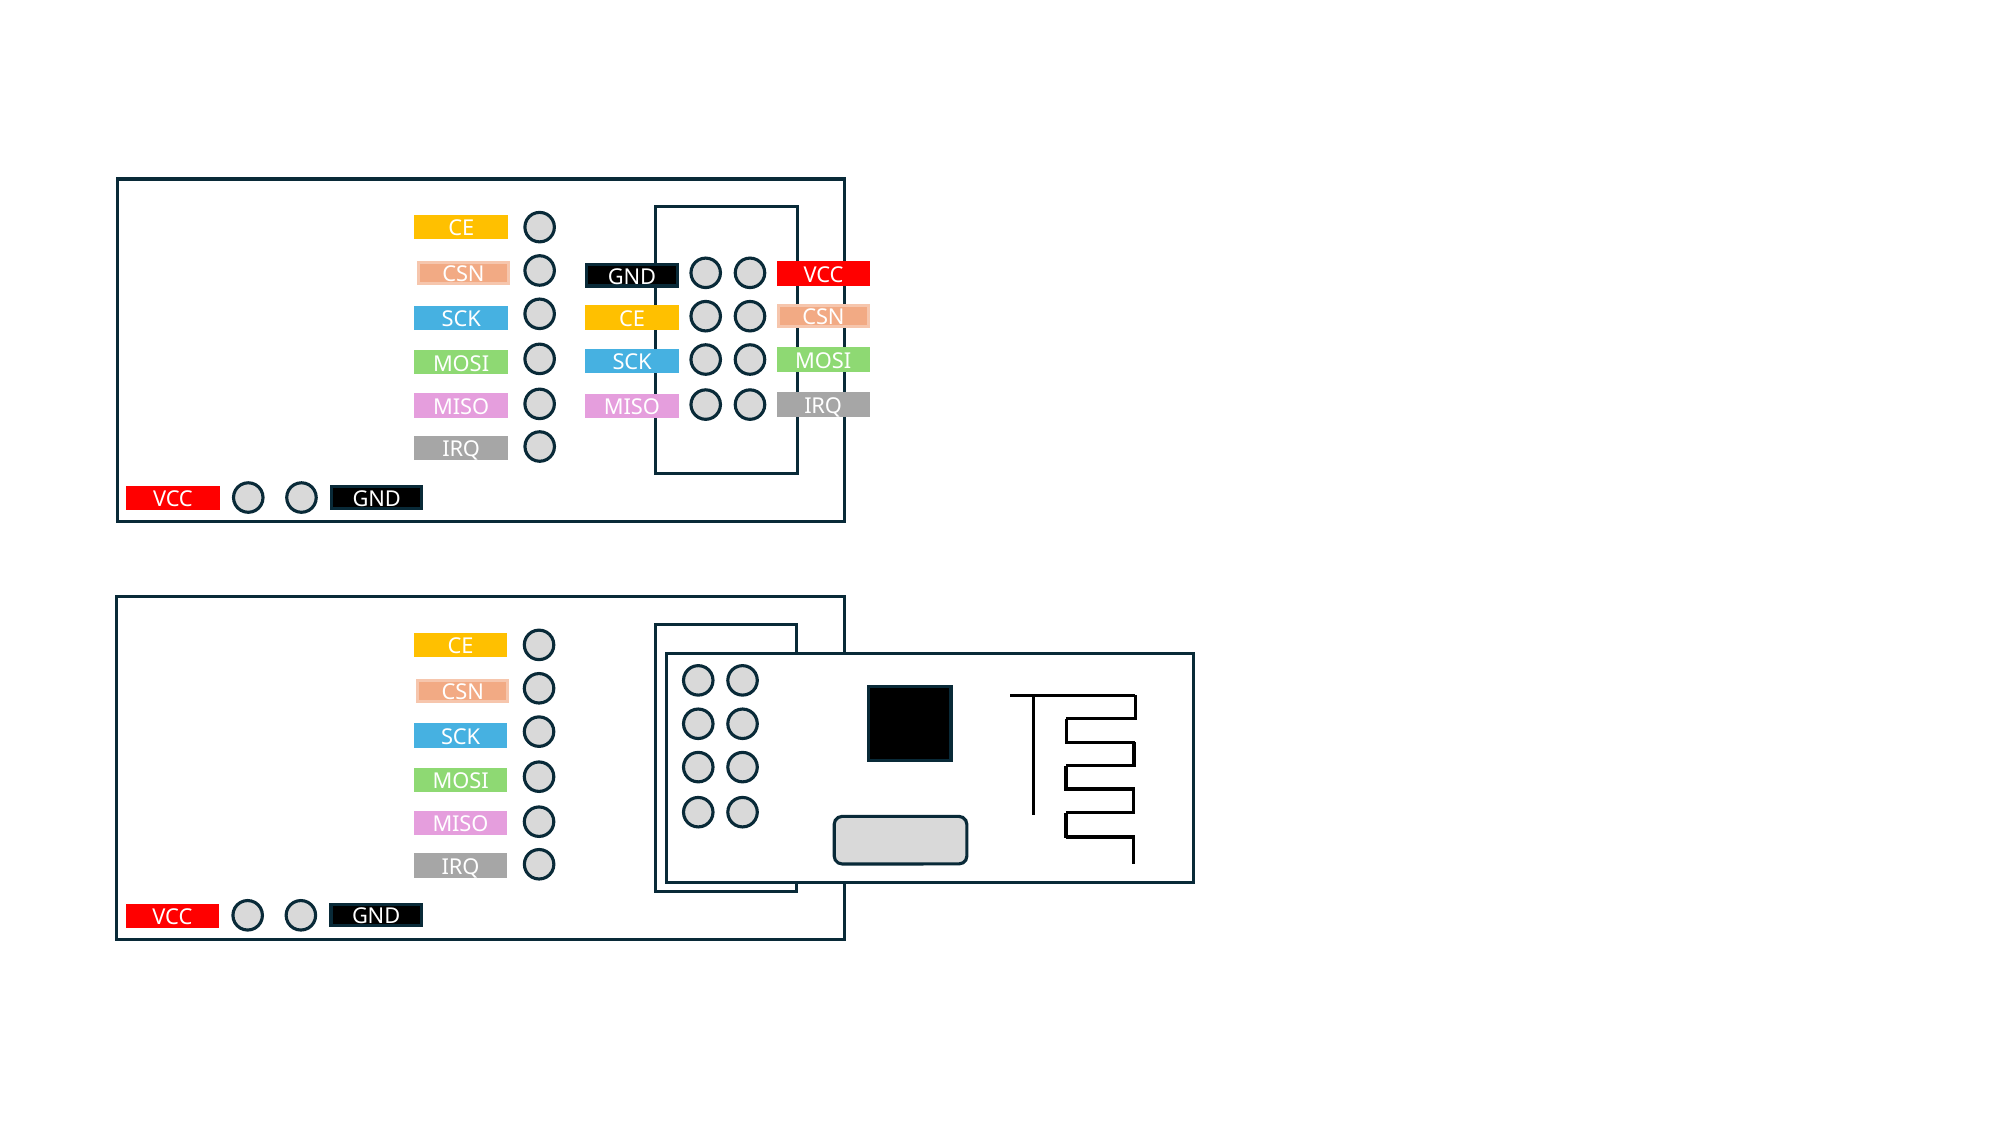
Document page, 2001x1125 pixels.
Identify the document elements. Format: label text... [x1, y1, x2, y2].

text_box IRQ [414, 853, 507, 878]
text_box [522, 760, 556, 794]
text_box CE [414, 633, 507, 657]
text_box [116, 178, 869, 522]
text_box [522, 715, 556, 748]
text_box [522, 628, 556, 662]
text_box CSN [416, 679, 509, 703]
text_box MISO [414, 811, 507, 835]
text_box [666, 652, 1194, 884]
text_box [522, 671, 556, 705]
text_box [115, 595, 846, 941]
text_box [654, 623, 798, 893]
text_box VCC [126, 904, 219, 928]
text_box GND [329, 903, 423, 927]
text_box MOSI [414, 768, 507, 792]
text_box [522, 847, 556, 881]
text_box [522, 805, 556, 839]
text_box [231, 898, 265, 932]
text_box SCK [414, 723, 507, 748]
text_box [284, 898, 318, 932]
